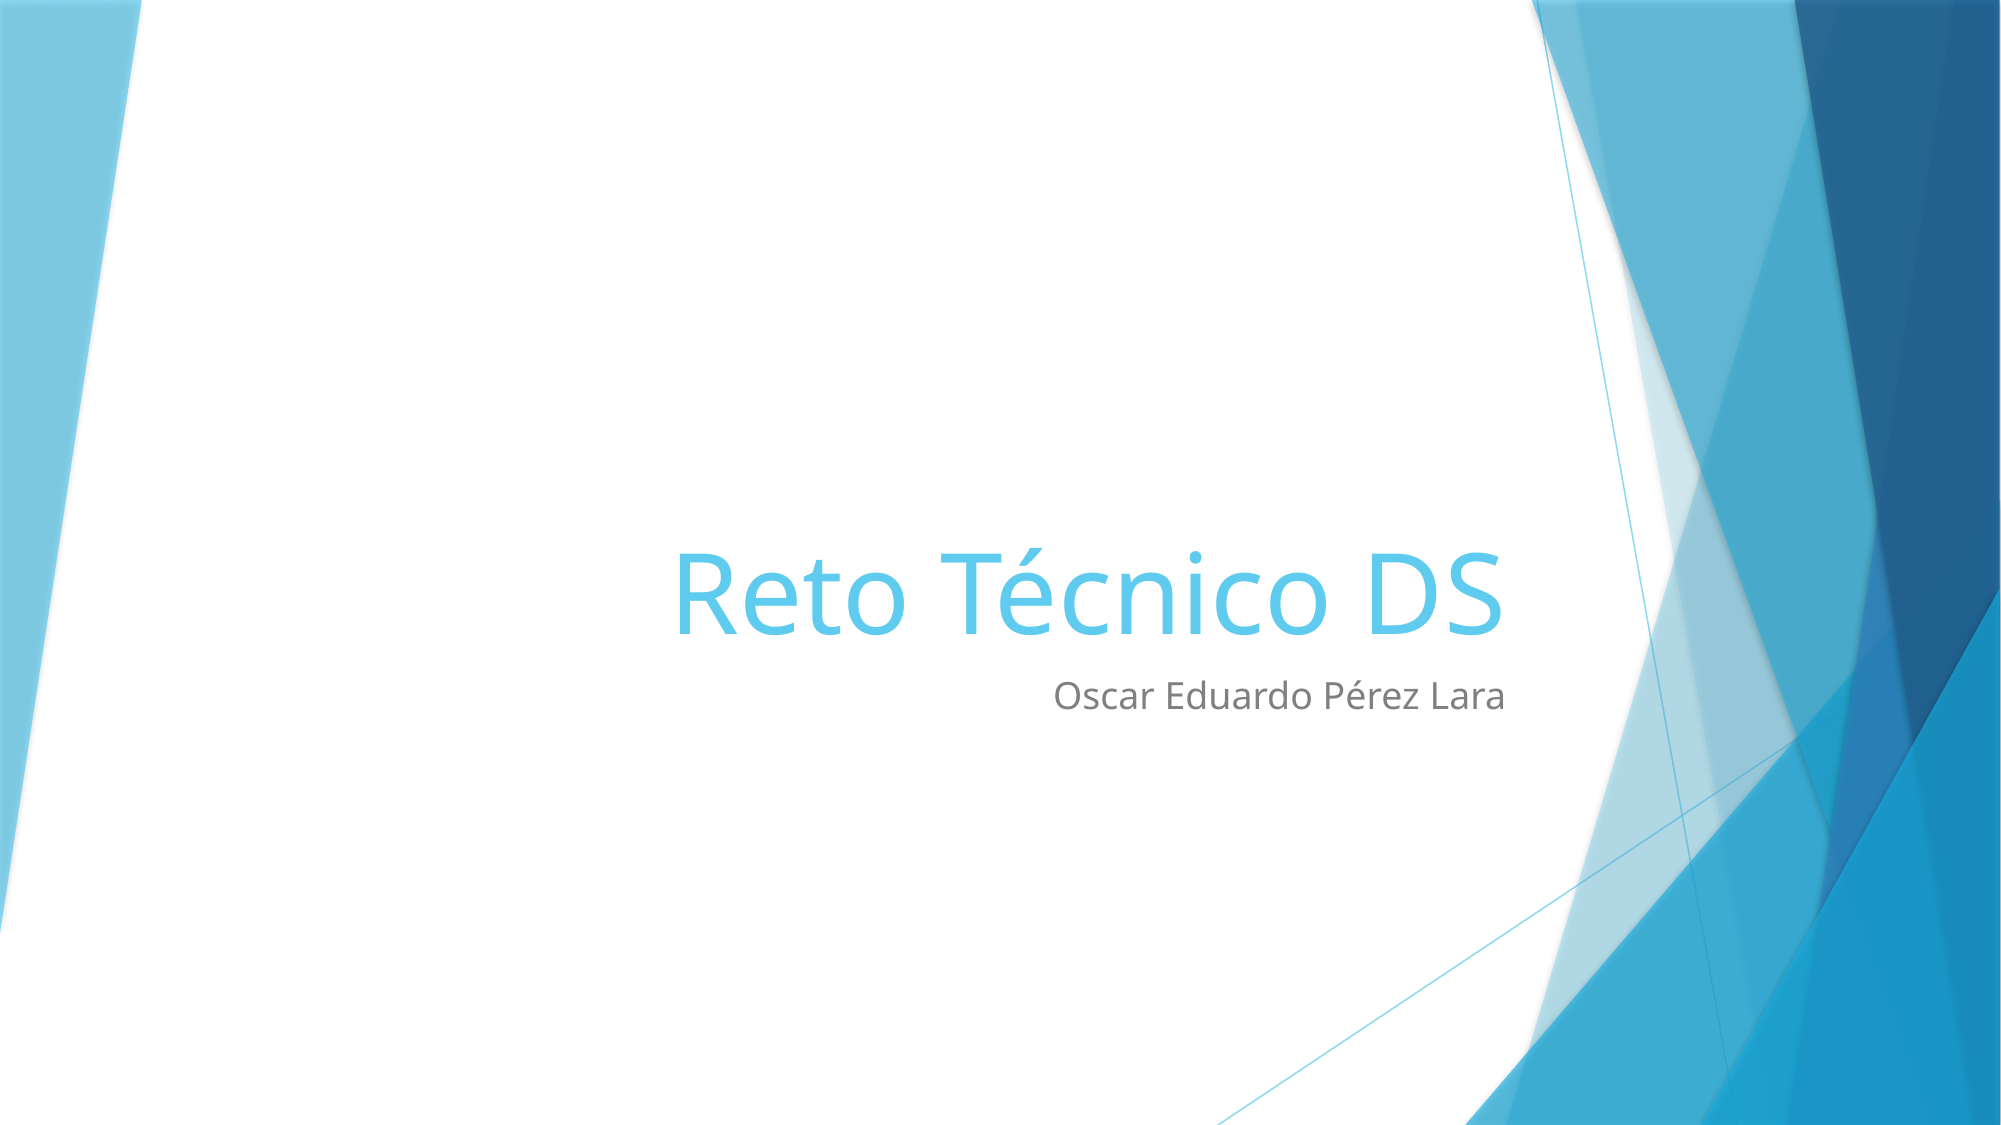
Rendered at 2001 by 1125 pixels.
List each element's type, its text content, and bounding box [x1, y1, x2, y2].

subtitle Oscar Eduardo Pérez Lara [247, 664, 1522, 845]
title Reto Técnico DS [247, 394, 1522, 664]
